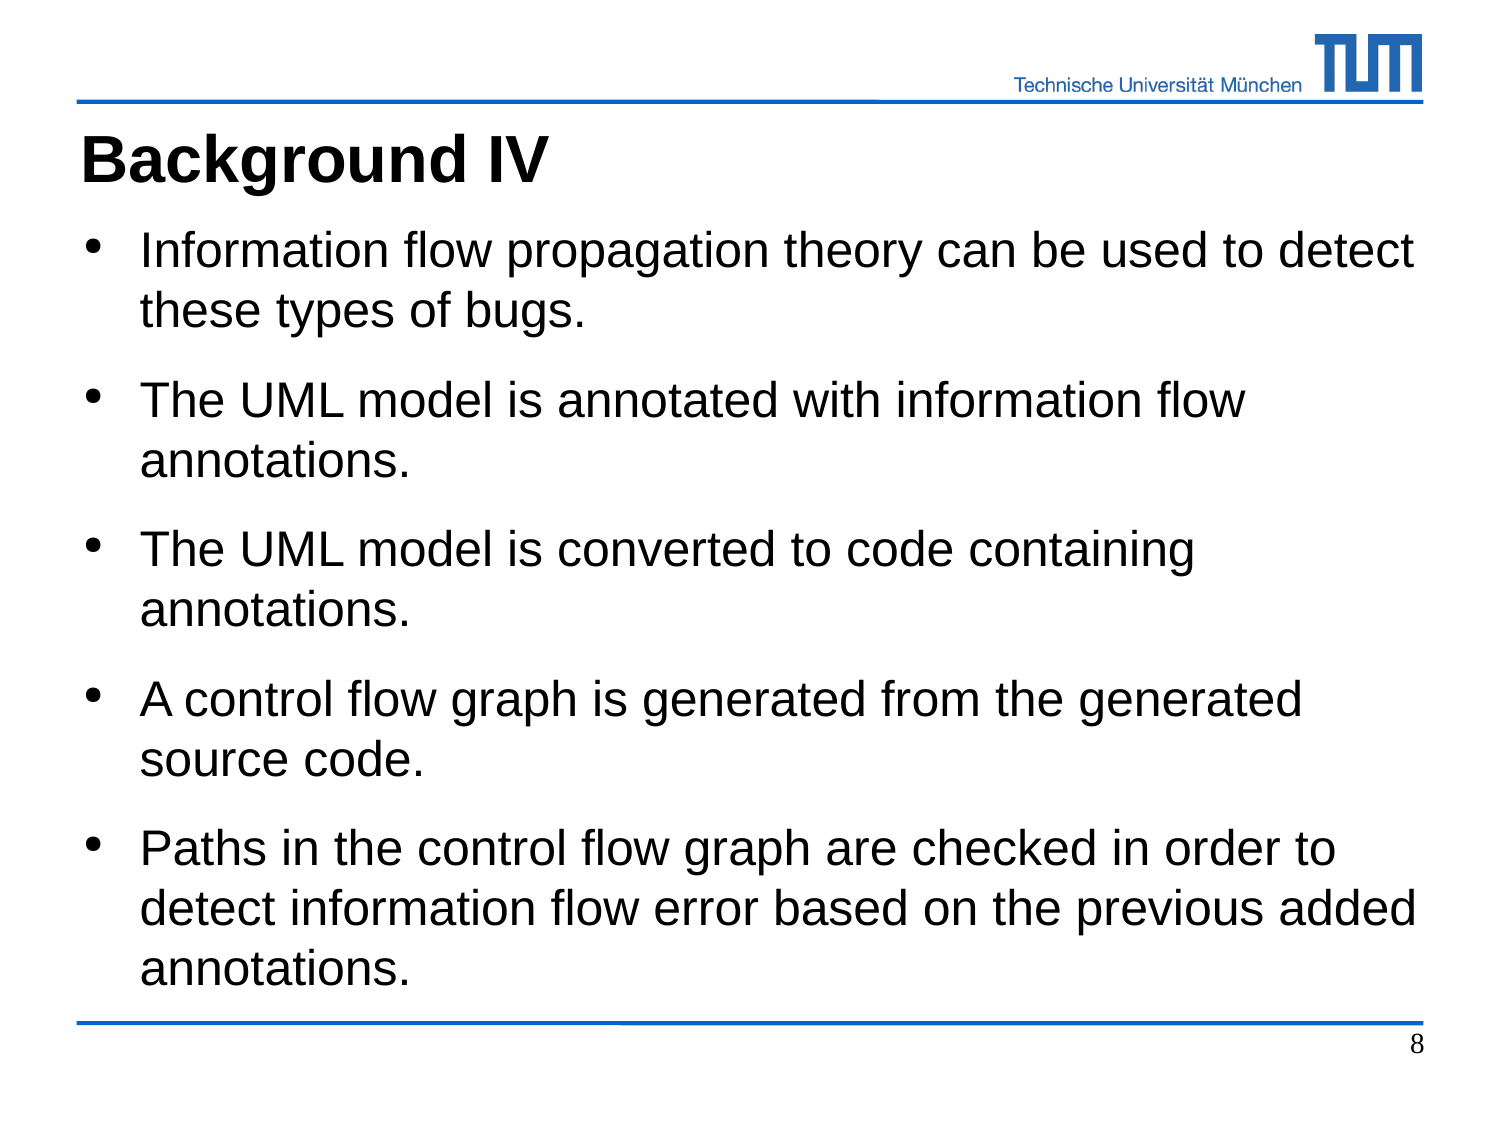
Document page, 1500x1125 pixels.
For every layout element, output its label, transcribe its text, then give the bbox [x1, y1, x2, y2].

title Background IV [80, 112, 1419, 200]
slide_number 8 [1075, 1024, 1425, 1103]
list Information flow propagation theory can be used to detect these types of bugs. The UML model is annotated with information flow annotations. The UML model is converted to code containing annotations. A control flow graph is generated from the generated source code. Paths in the control flow graph are checked in order to detect information flow error based on the previous added annotations. [83, 217, 1420, 1004]
picture [1014, 34, 1422, 92]
